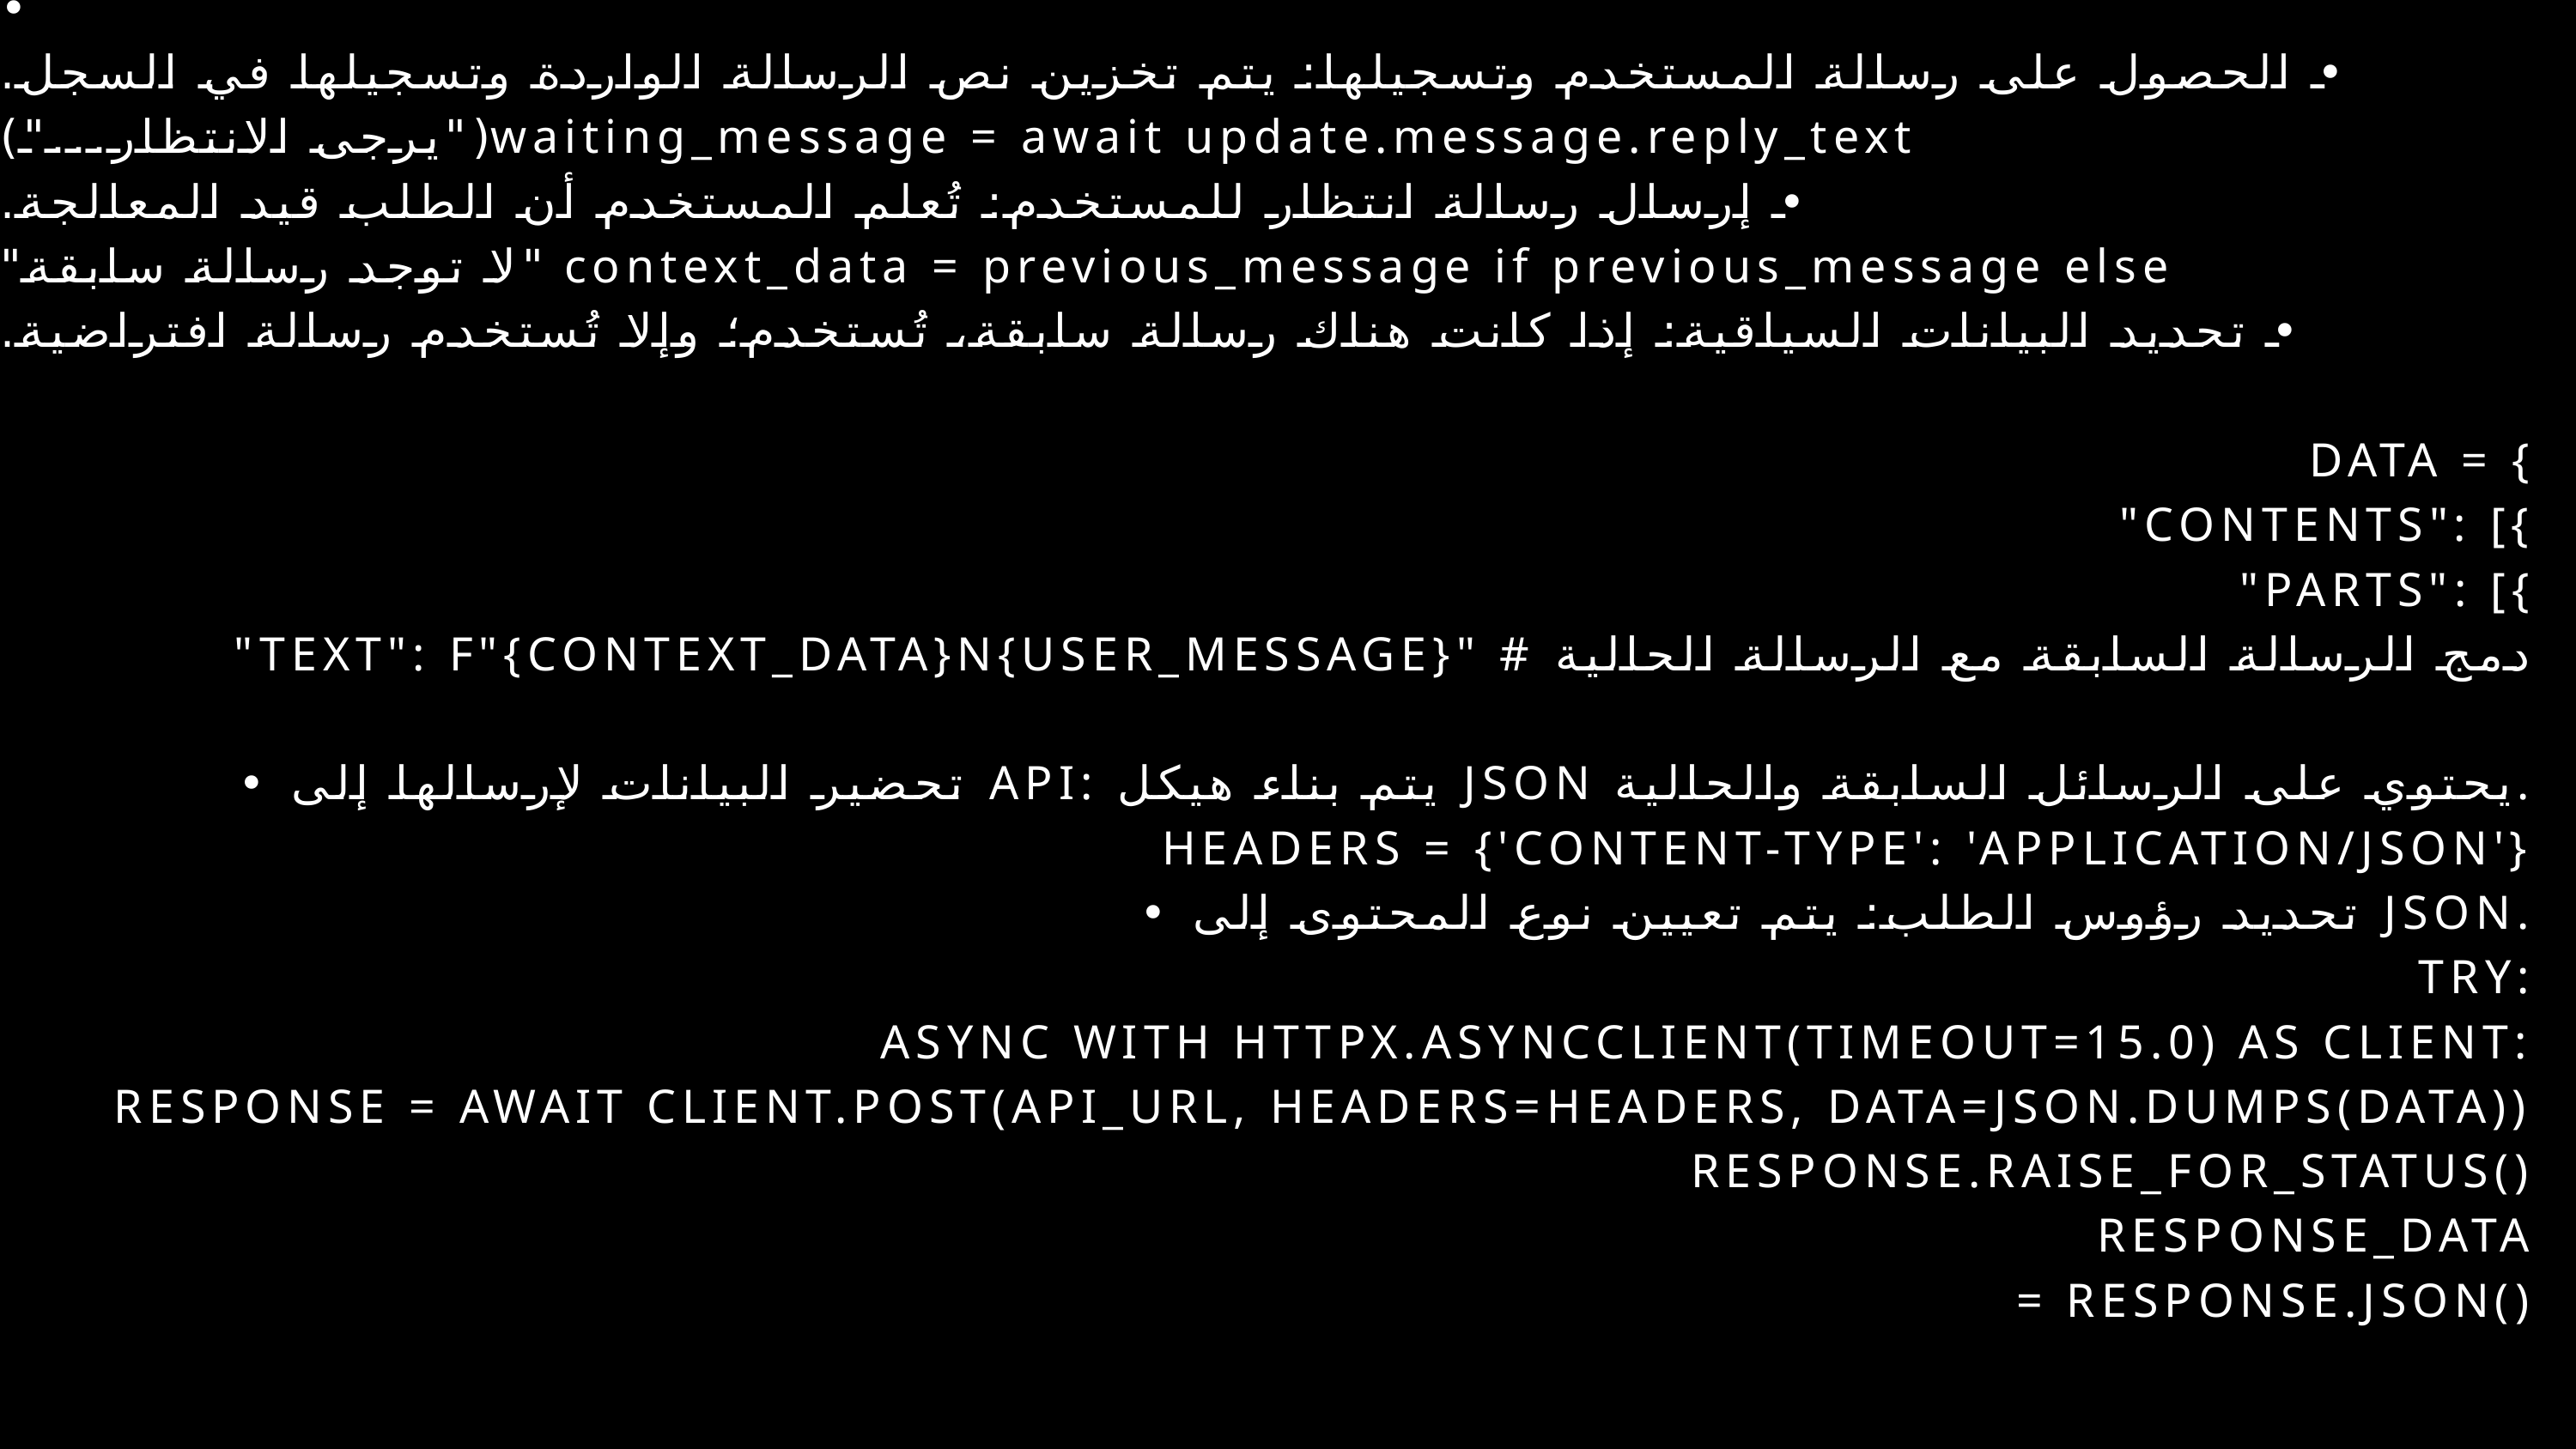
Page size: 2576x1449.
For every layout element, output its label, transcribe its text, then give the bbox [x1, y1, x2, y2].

text_box • • الحصول على رسالة المستخدم وتسجيلها: يتم تخزين نص الرسالة الواردة وتسجيلها في السجل. waiting_message = await update.message.reply_text("يرجى الانتظار...") • إرسال رسالة انتظار للمستخدم: تُعلم المستخدم أن الطلب قيد المعالجة. context_data = previous_message if previous_message else "لا توجد رسالة سابقة" • تحديد البيانات السياقية: إذا كانت هناك رسالة سابقة، تُستخدم؛ وإلا تُستخدم رسالة افتراضية. DATA = { "CONTENTS": [{ "PARTS": [{ "TEXT": F"{CONTEXT_DATA}N{USER_MESSAGE}" # دمج الرسالة السابقة مع الرسالة الحالية • تحضير البيانات لإرسالها إلى API: يتم بناء هيكل JSON يحتوي على الرسائل السابقة والحالية. HEADERS = {'CONTENT-TYPE': 'APPLICATION/JSON'} • تحديد رؤوس الطلب: يتم تعيين نوع المحتوى إلى JSON. TRY: ASYNC WITH HTTPX.ASYNCCLIENT(TIMEOUT=15.0) AS CLIENT: RESPONSE = AWAIT CLIENT.POST(API_URL, HEADERS=HEADERS, DATA=JSON.DUMPS(DATA)) RESPONSE.RAISE_FOR_STATUS() RESPONSE_DATA = RESPONSE.JSON() [0, 0, 2530, 1391]
